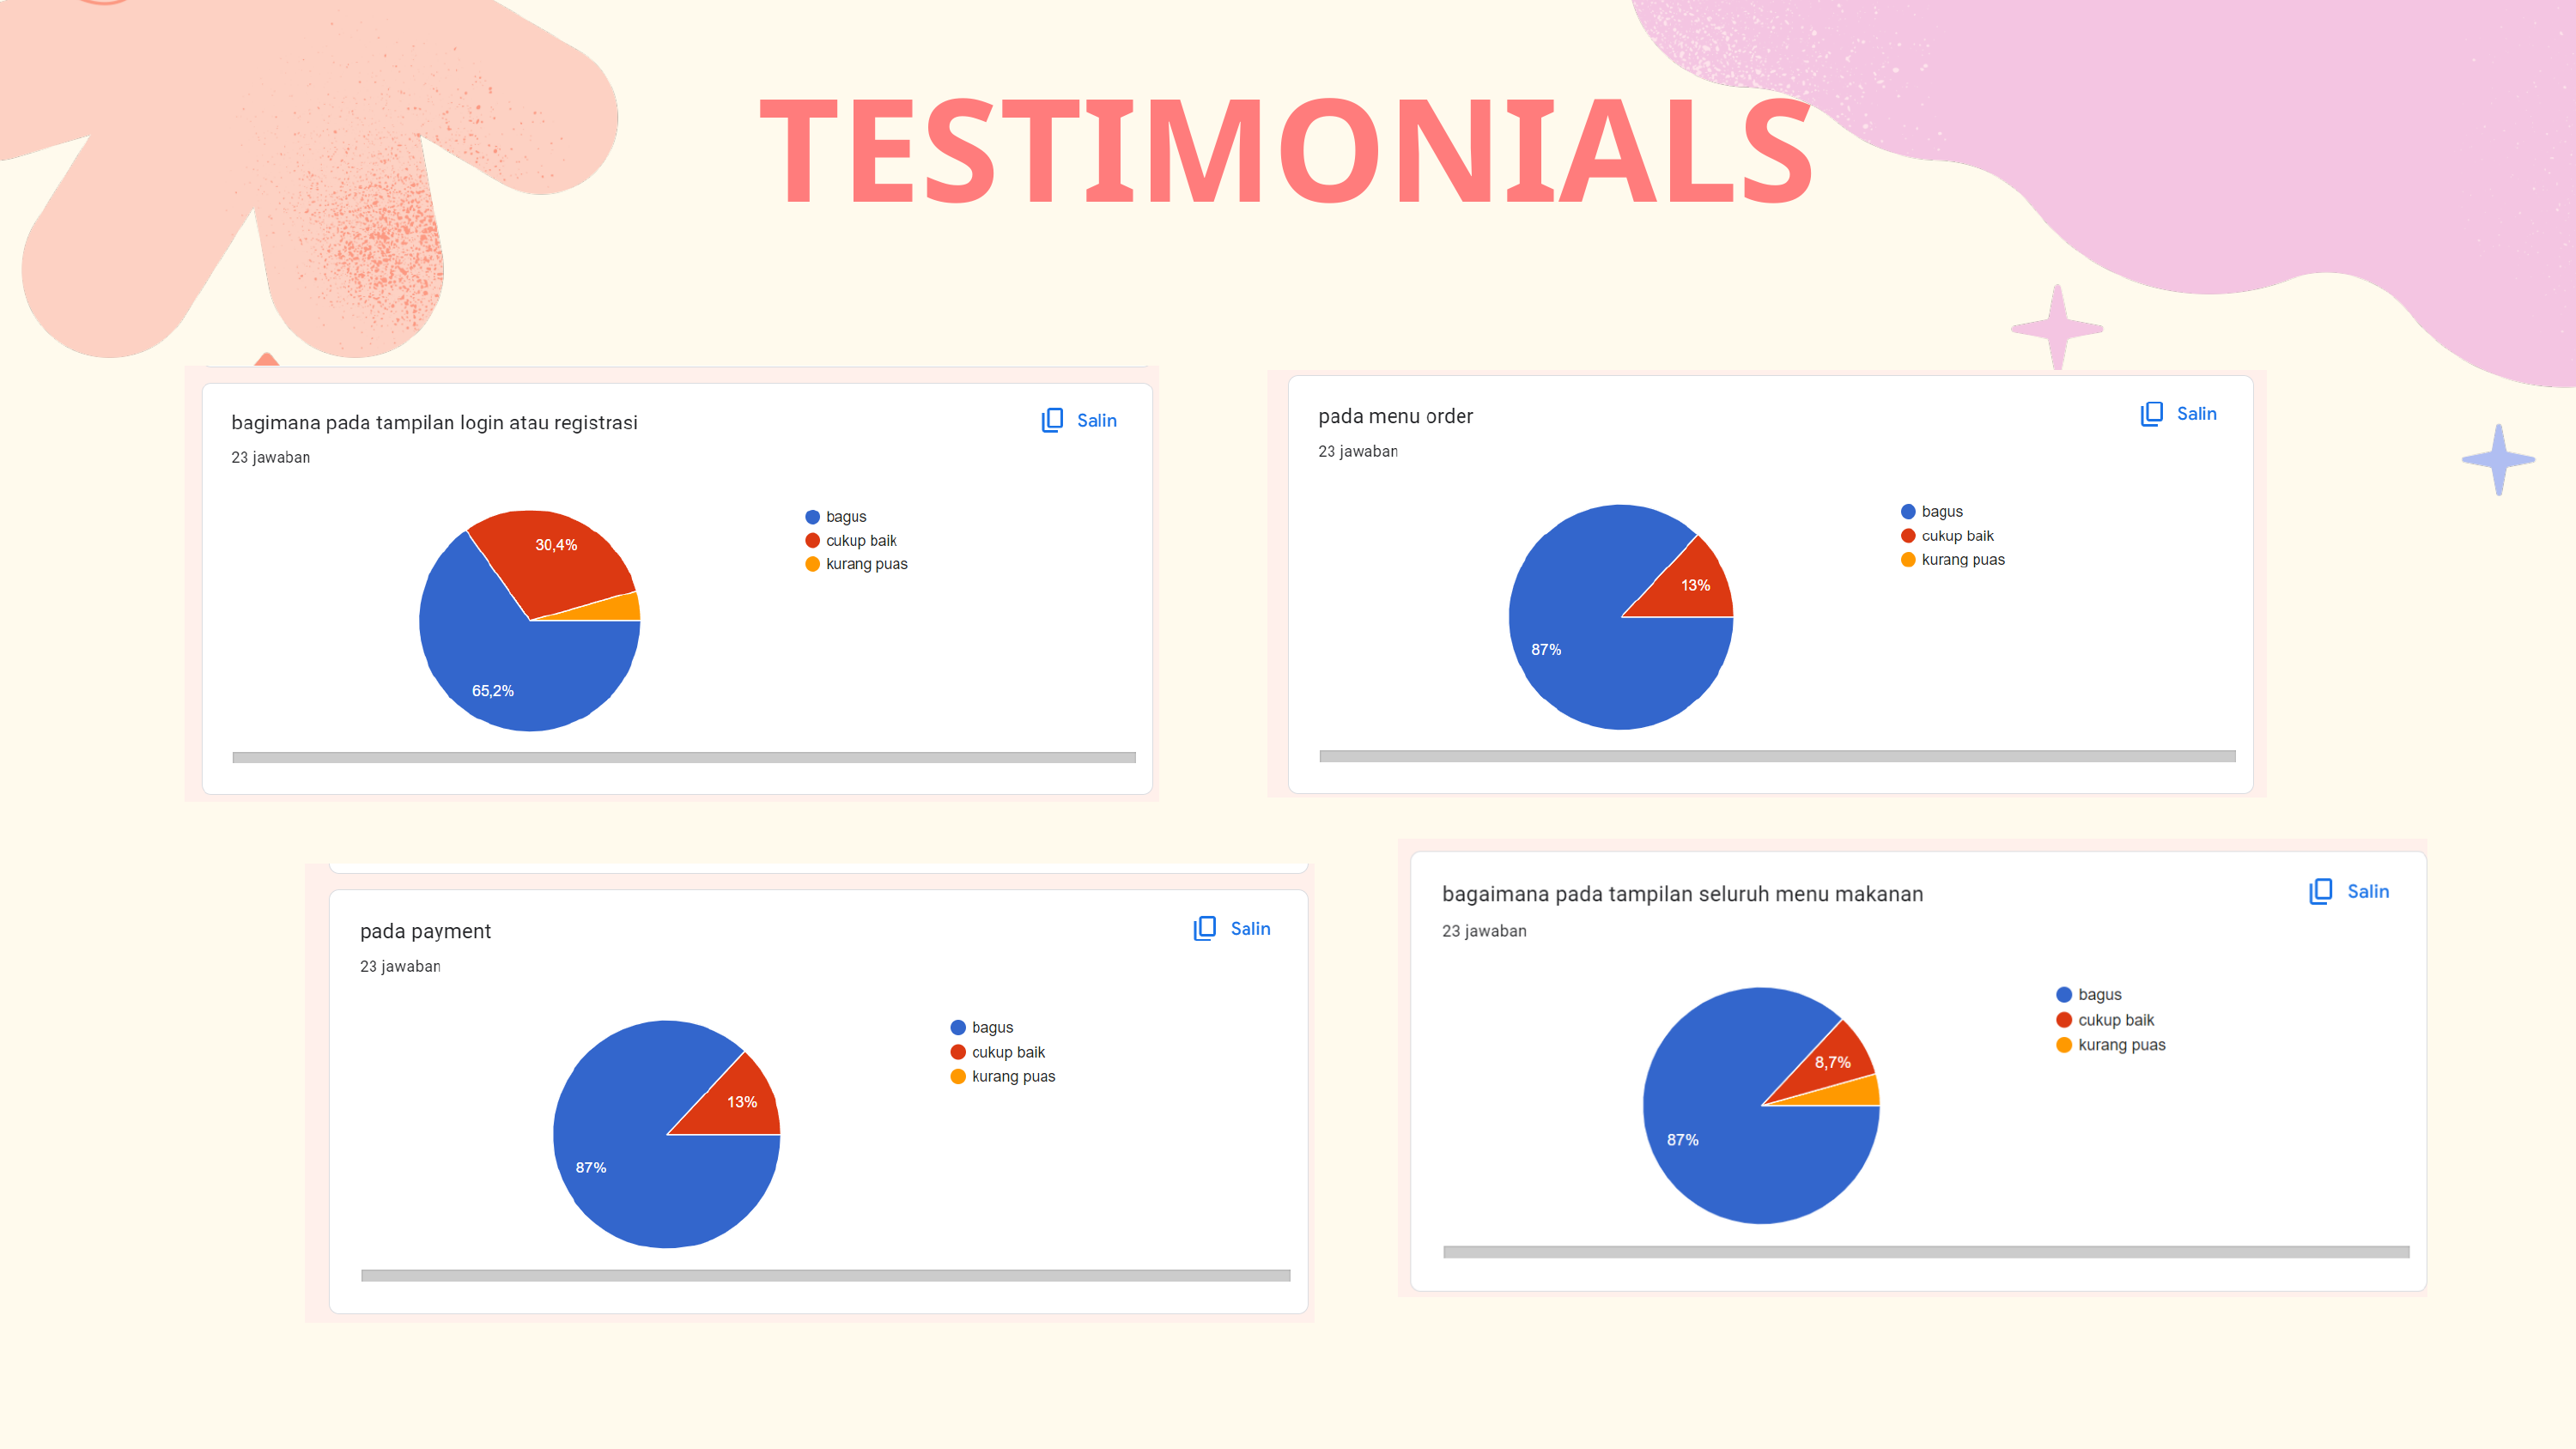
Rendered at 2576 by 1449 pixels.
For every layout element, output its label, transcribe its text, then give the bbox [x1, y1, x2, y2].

picture [305, 864, 1315, 1323]
picture [1267, 0, 2576, 798]
text_box TESTIMONIALS [633, 55, 1605, 231]
picture [0, 0, 1159, 803]
picture [1398, 839, 2428, 1298]
